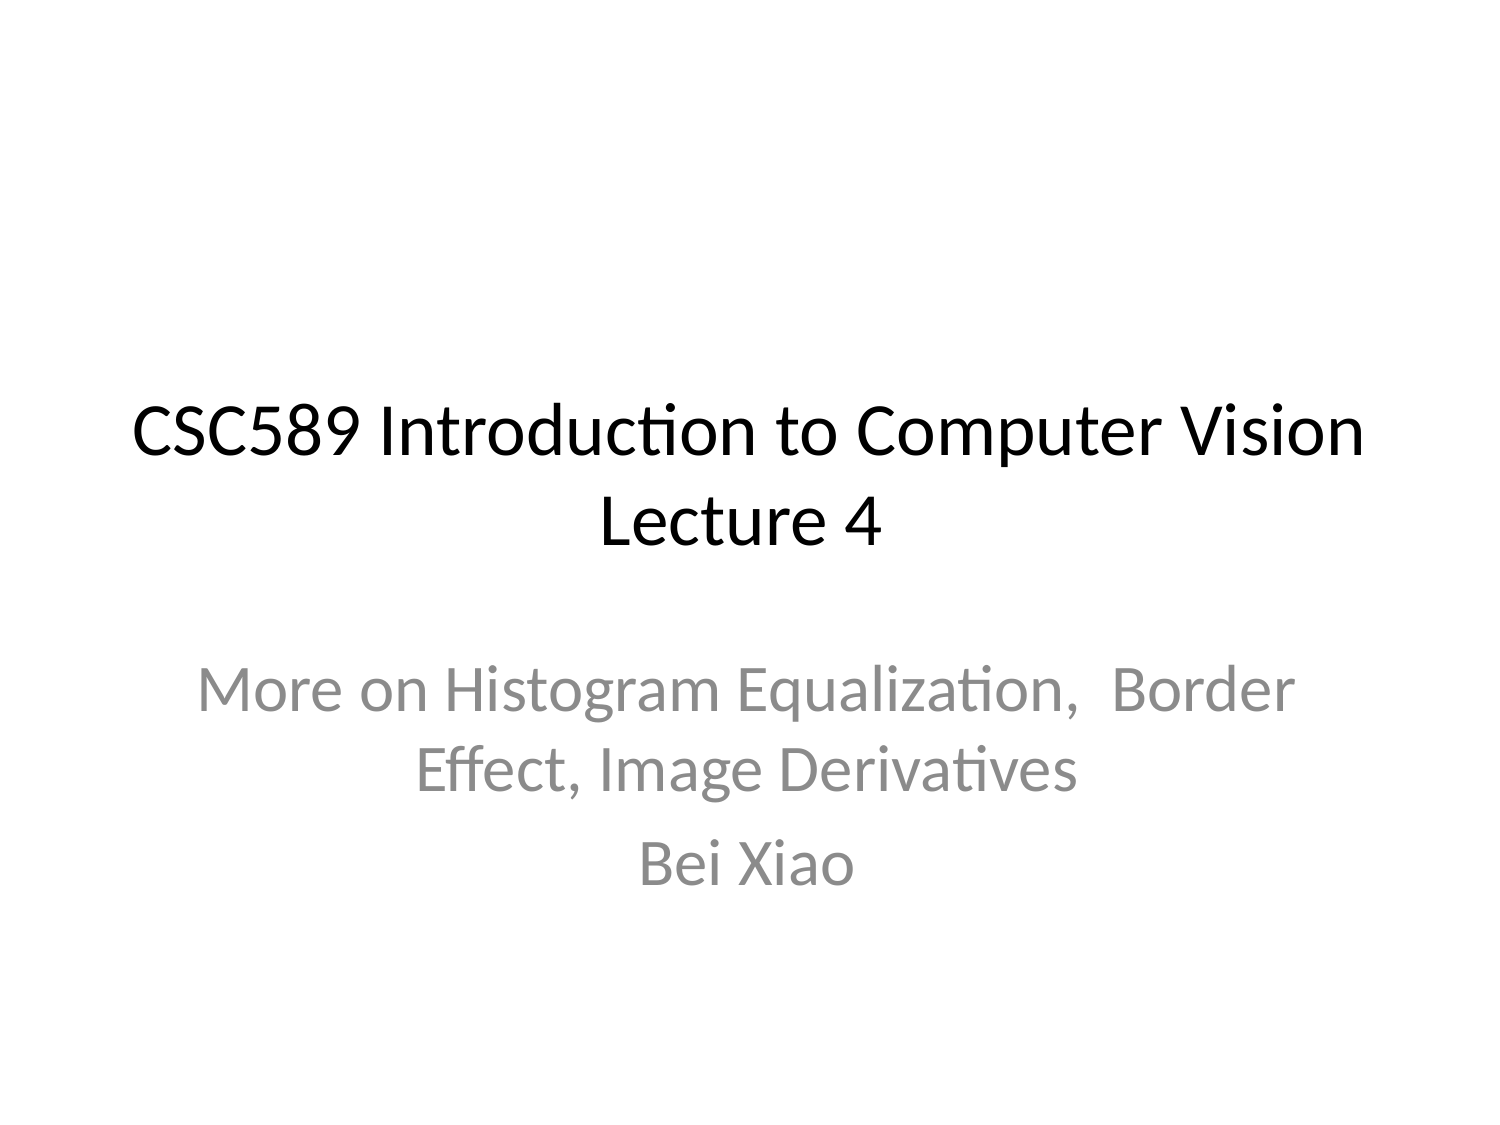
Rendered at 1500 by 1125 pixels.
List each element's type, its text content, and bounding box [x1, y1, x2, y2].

subtitle More on Histogram Equalization, Border Effect, Image Derivatives Bei Xiao [163, 637, 1331, 925]
title CSC589 Introduction to Computer Vision Lecture 4 [112, 349, 1388, 591]
